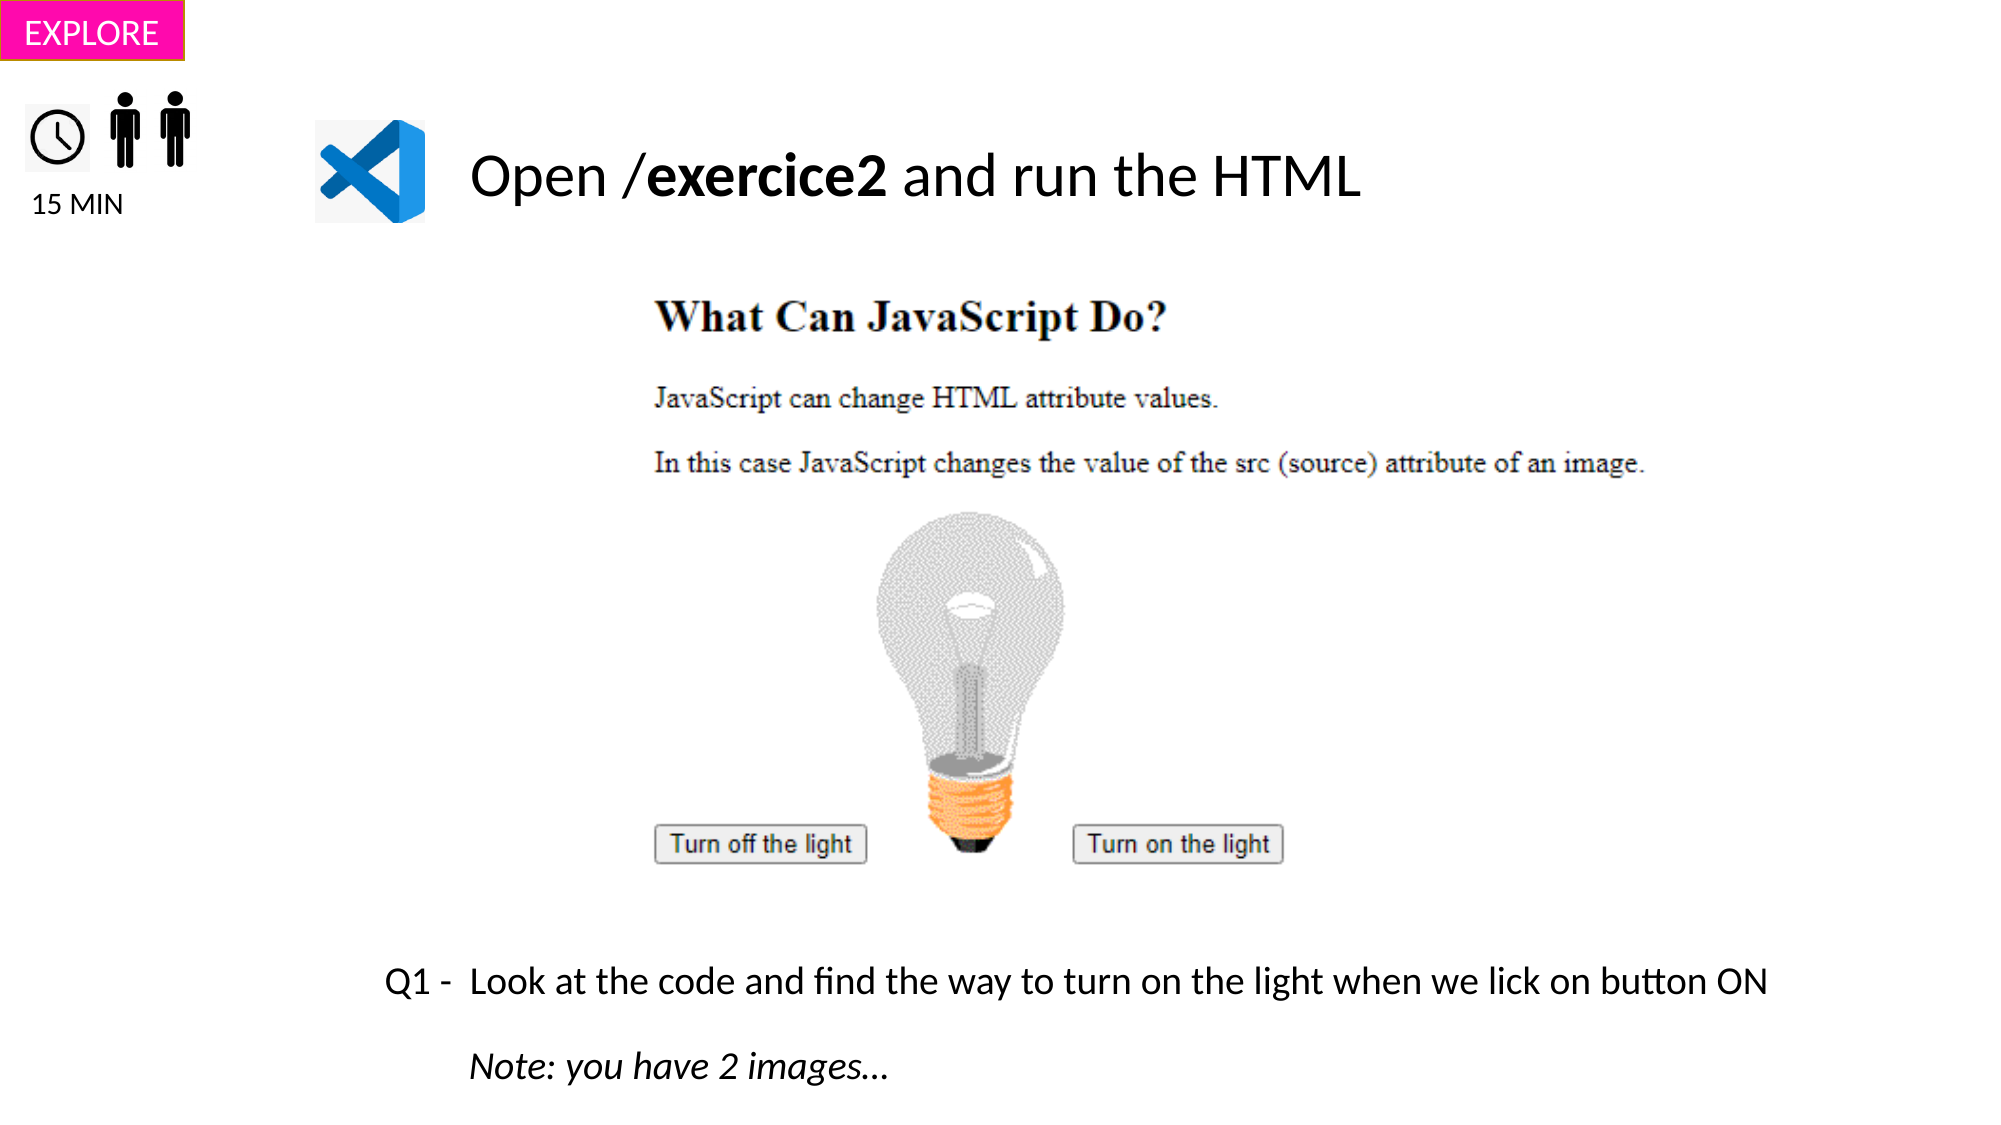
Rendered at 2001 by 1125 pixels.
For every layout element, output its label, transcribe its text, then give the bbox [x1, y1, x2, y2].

picture [24, 104, 90, 173]
text_box 15 MIN [15, 175, 140, 228]
picture [314, 119, 425, 225]
picture [651, 269, 1674, 895]
picture [154, 88, 197, 173]
text_box Note: you have 2 images… [453, 1032, 921, 1095]
text_box Q1 - Look at the code and find the way to turn on the light when we lick on button ON [369, 947, 1802, 1010]
picture [104, 89, 147, 174]
text_box EXPLORE [0, 0, 184, 60]
text_box Open /exercice2 and run the HTML [453, 126, 1379, 217]
